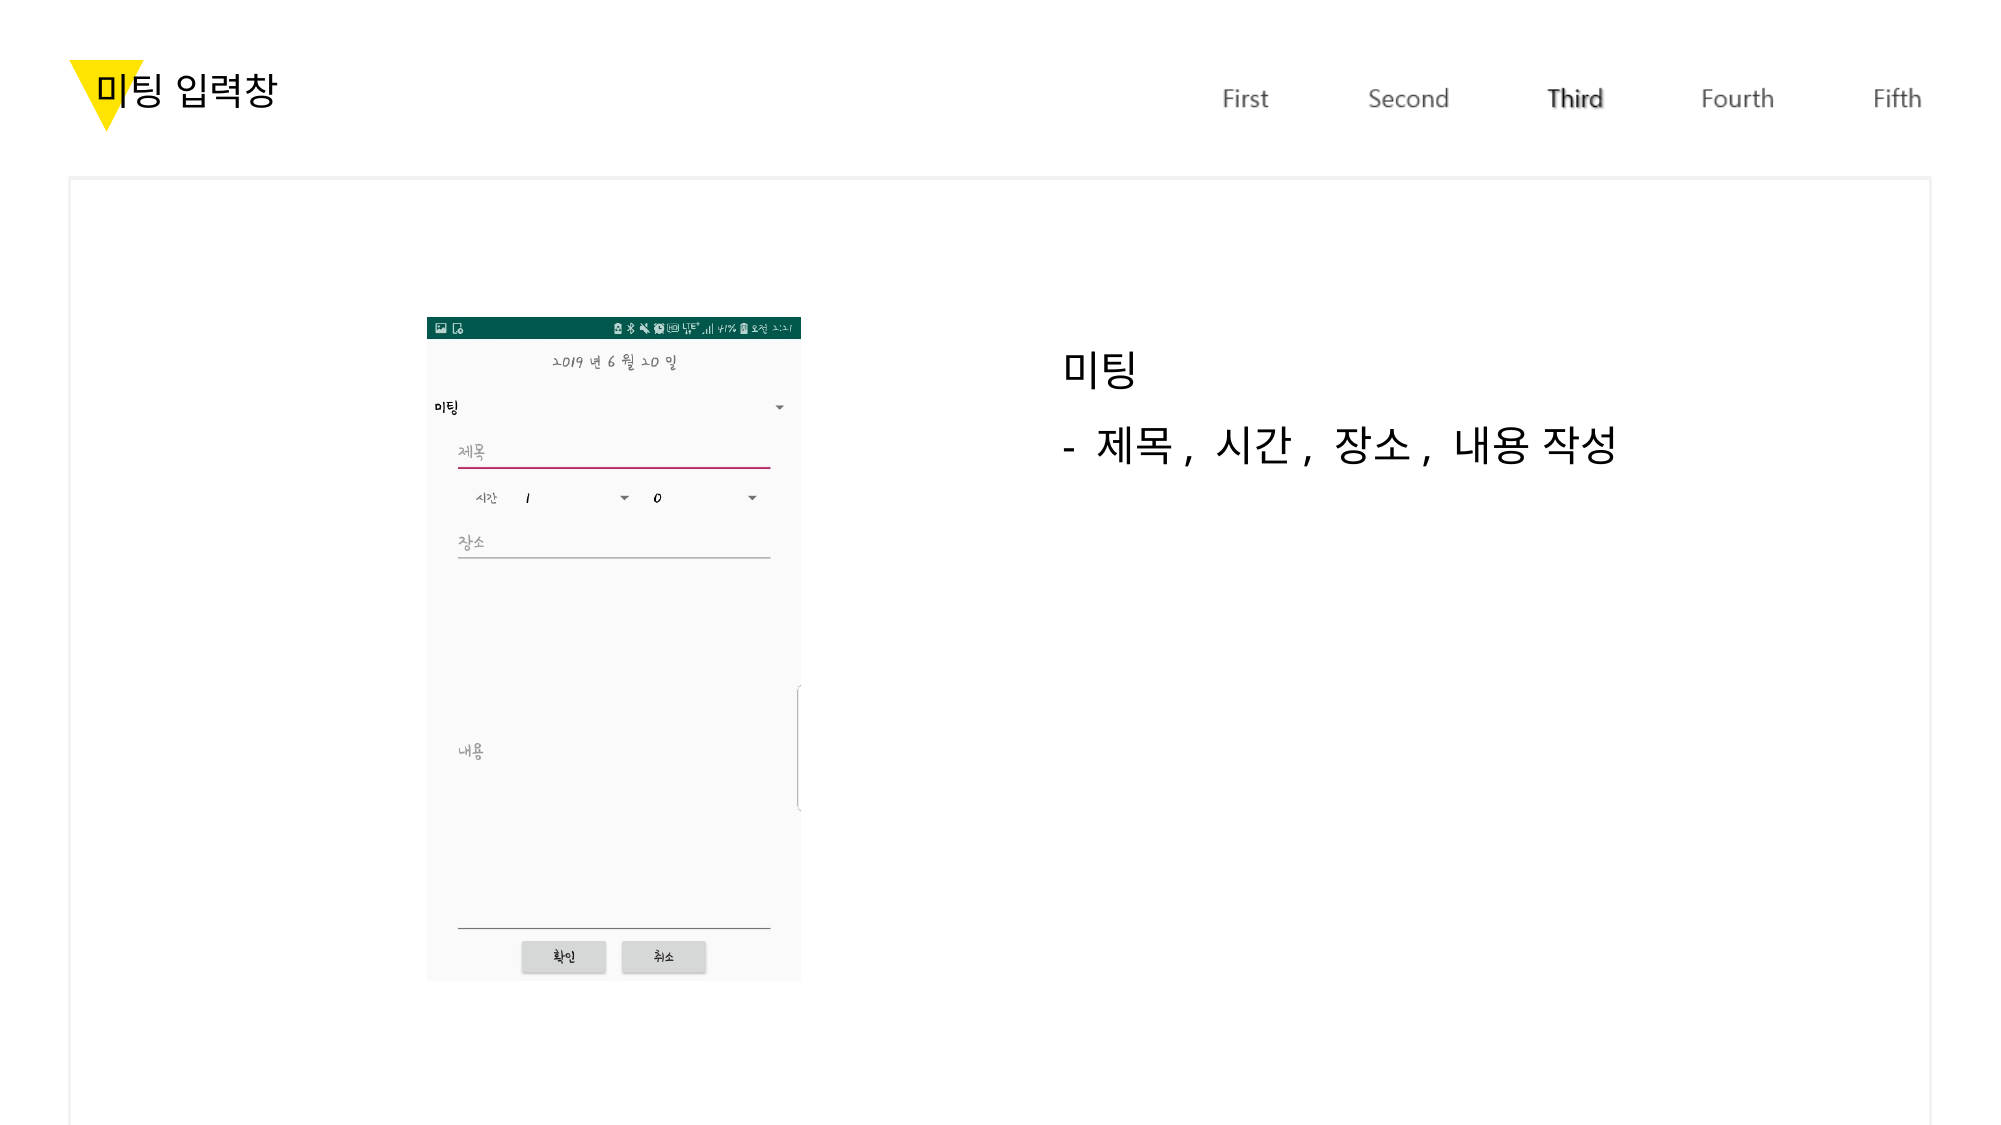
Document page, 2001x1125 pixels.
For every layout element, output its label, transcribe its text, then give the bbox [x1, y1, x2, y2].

text_box [67, 59, 146, 85]
picture [427, 317, 801, 981]
picture [1205, 69, 1936, 132]
text_box 미팅 입력창 [81, 60, 294, 120]
text_box 미팅 - 제목, 시간, 장소, 내용 작성 [1047, 312, 1670, 477]
text_box [99, 120, 114, 134]
